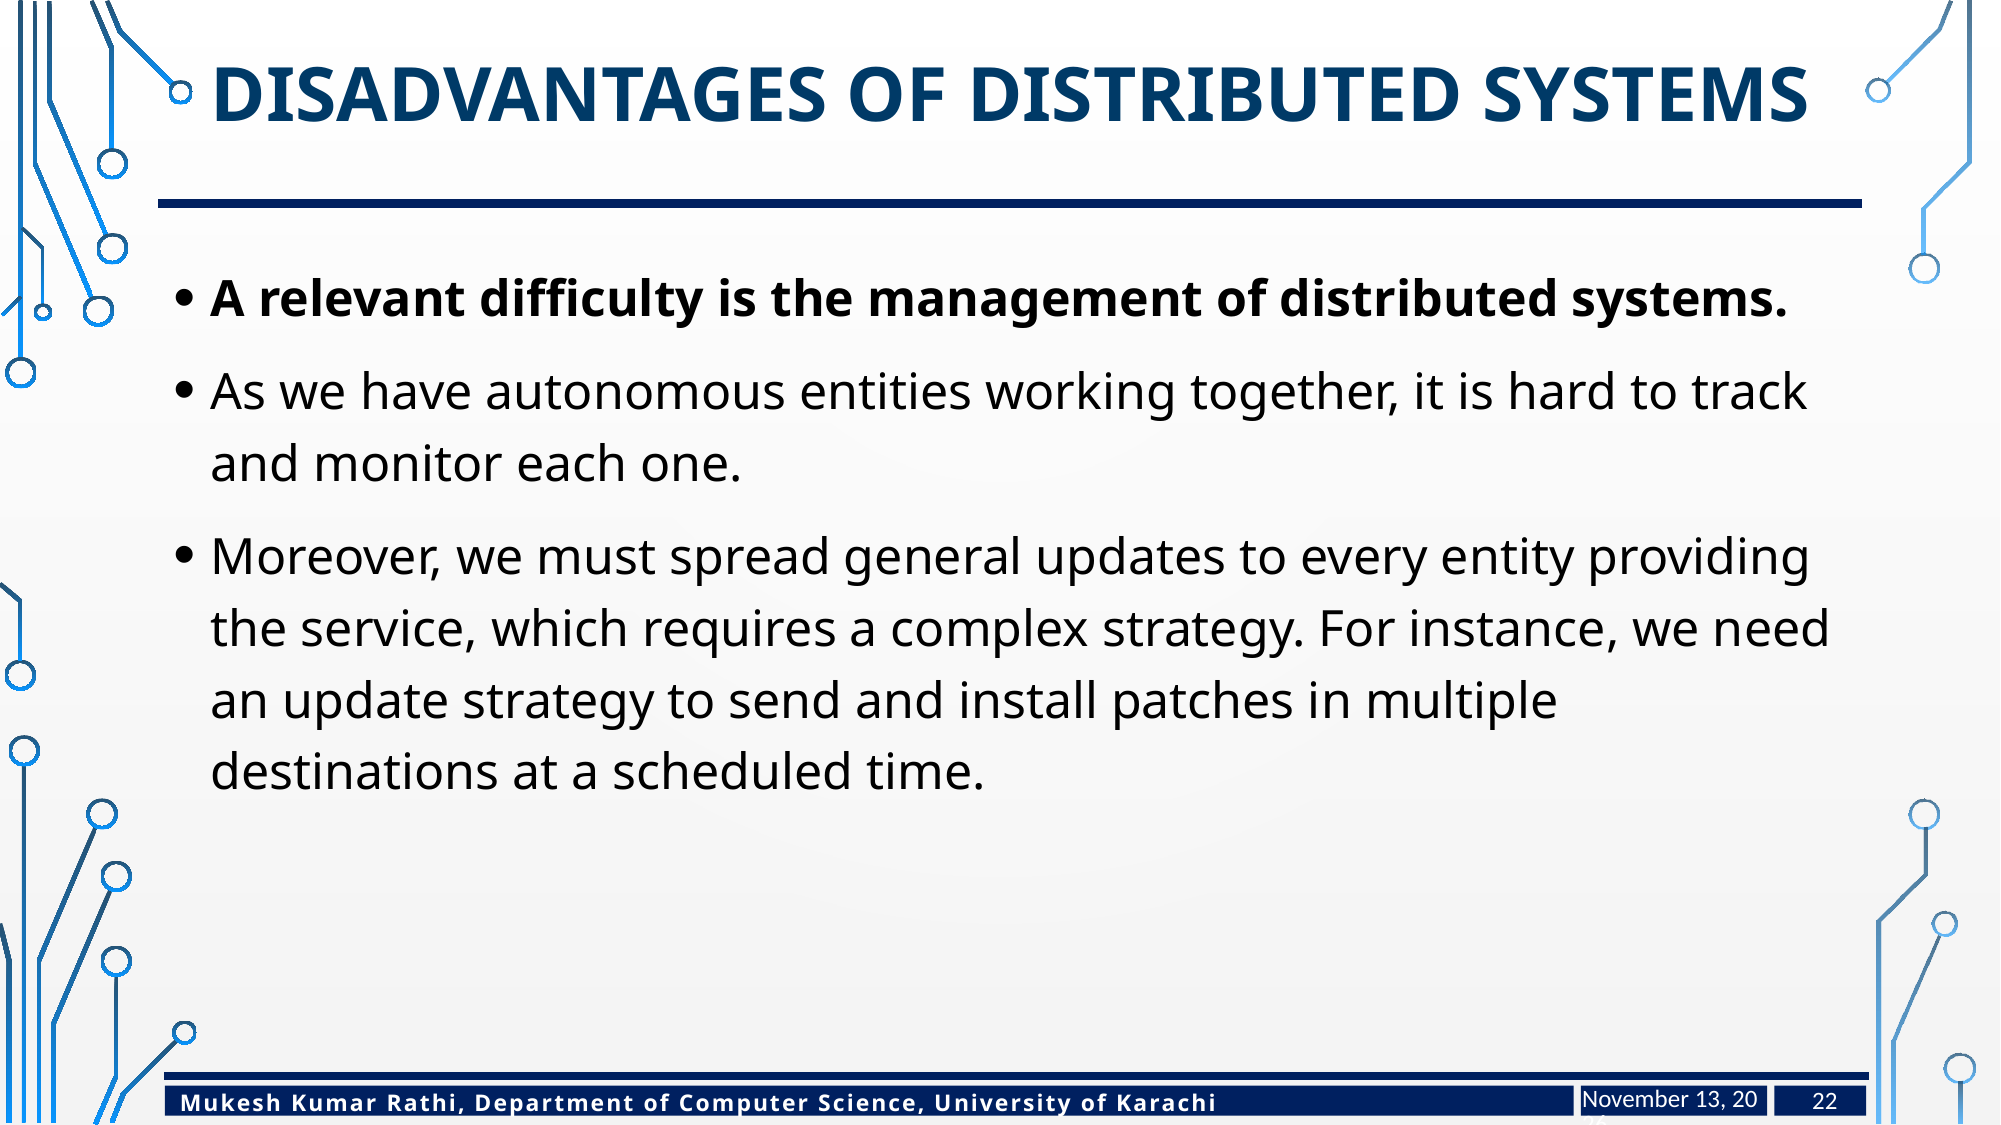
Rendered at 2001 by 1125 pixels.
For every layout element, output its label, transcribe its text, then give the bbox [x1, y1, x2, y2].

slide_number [1582, 1080, 1764, 1115]
list A relevant difficulty is the management of distributed systems. As we have autonomous entities working together, it is hard to track and monitor each one. Moreover, we must spread general updates to every entity providing the service, which requires a complex strategy. For instance, we need an update strategy to send and install patches in multiple destinations at a scheduled time. [158, 246, 1863, 1058]
slide_number 22 [1778, 1083, 1871, 1115]
title disAdvantages of Distributed Systems [158, 11, 1863, 184]
